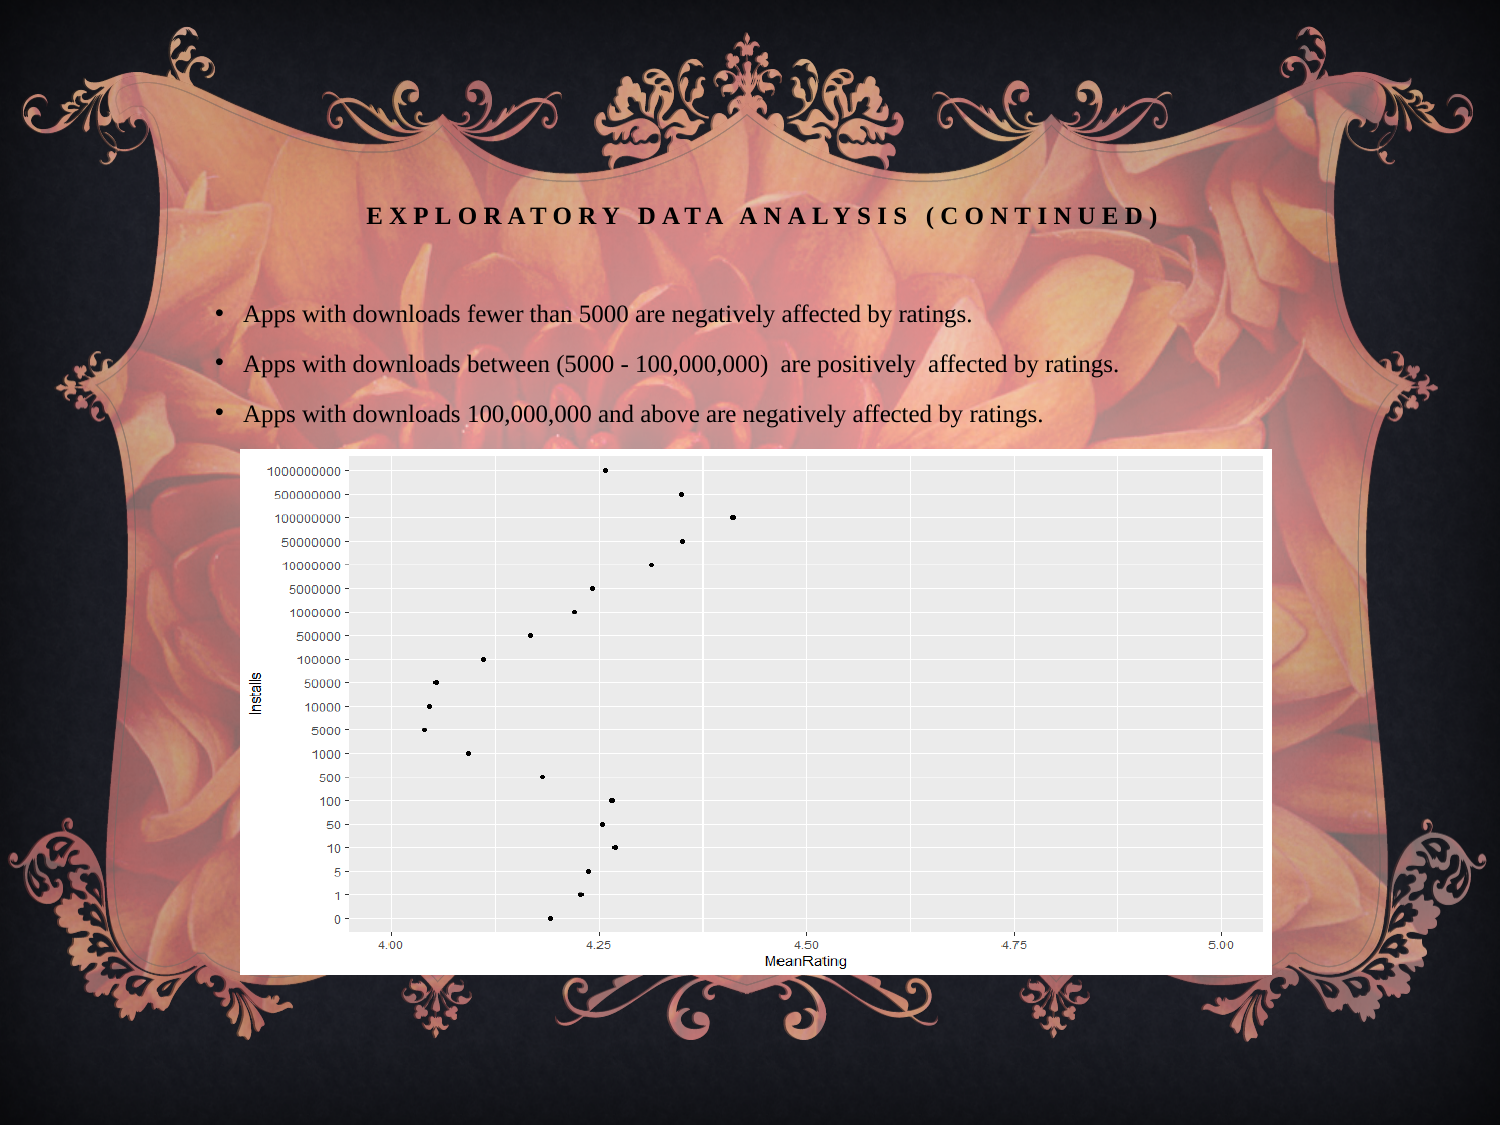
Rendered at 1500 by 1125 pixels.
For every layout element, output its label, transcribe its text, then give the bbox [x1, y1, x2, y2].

picture [0, 449, 1500, 1125]
picture [0, 0, 1500, 459]
title Exploratory data analysis (continued) [237, 87, 1288, 238]
subtitle Apps with downloads fewer than 5000 are negatively affected by ratings. Apps with downloads between (5000 - 100,000,000) are positively affected by ratings. Apps with downloads 100,000,000 and above are negatively affected by ratings. [200, 275, 1338, 463]
